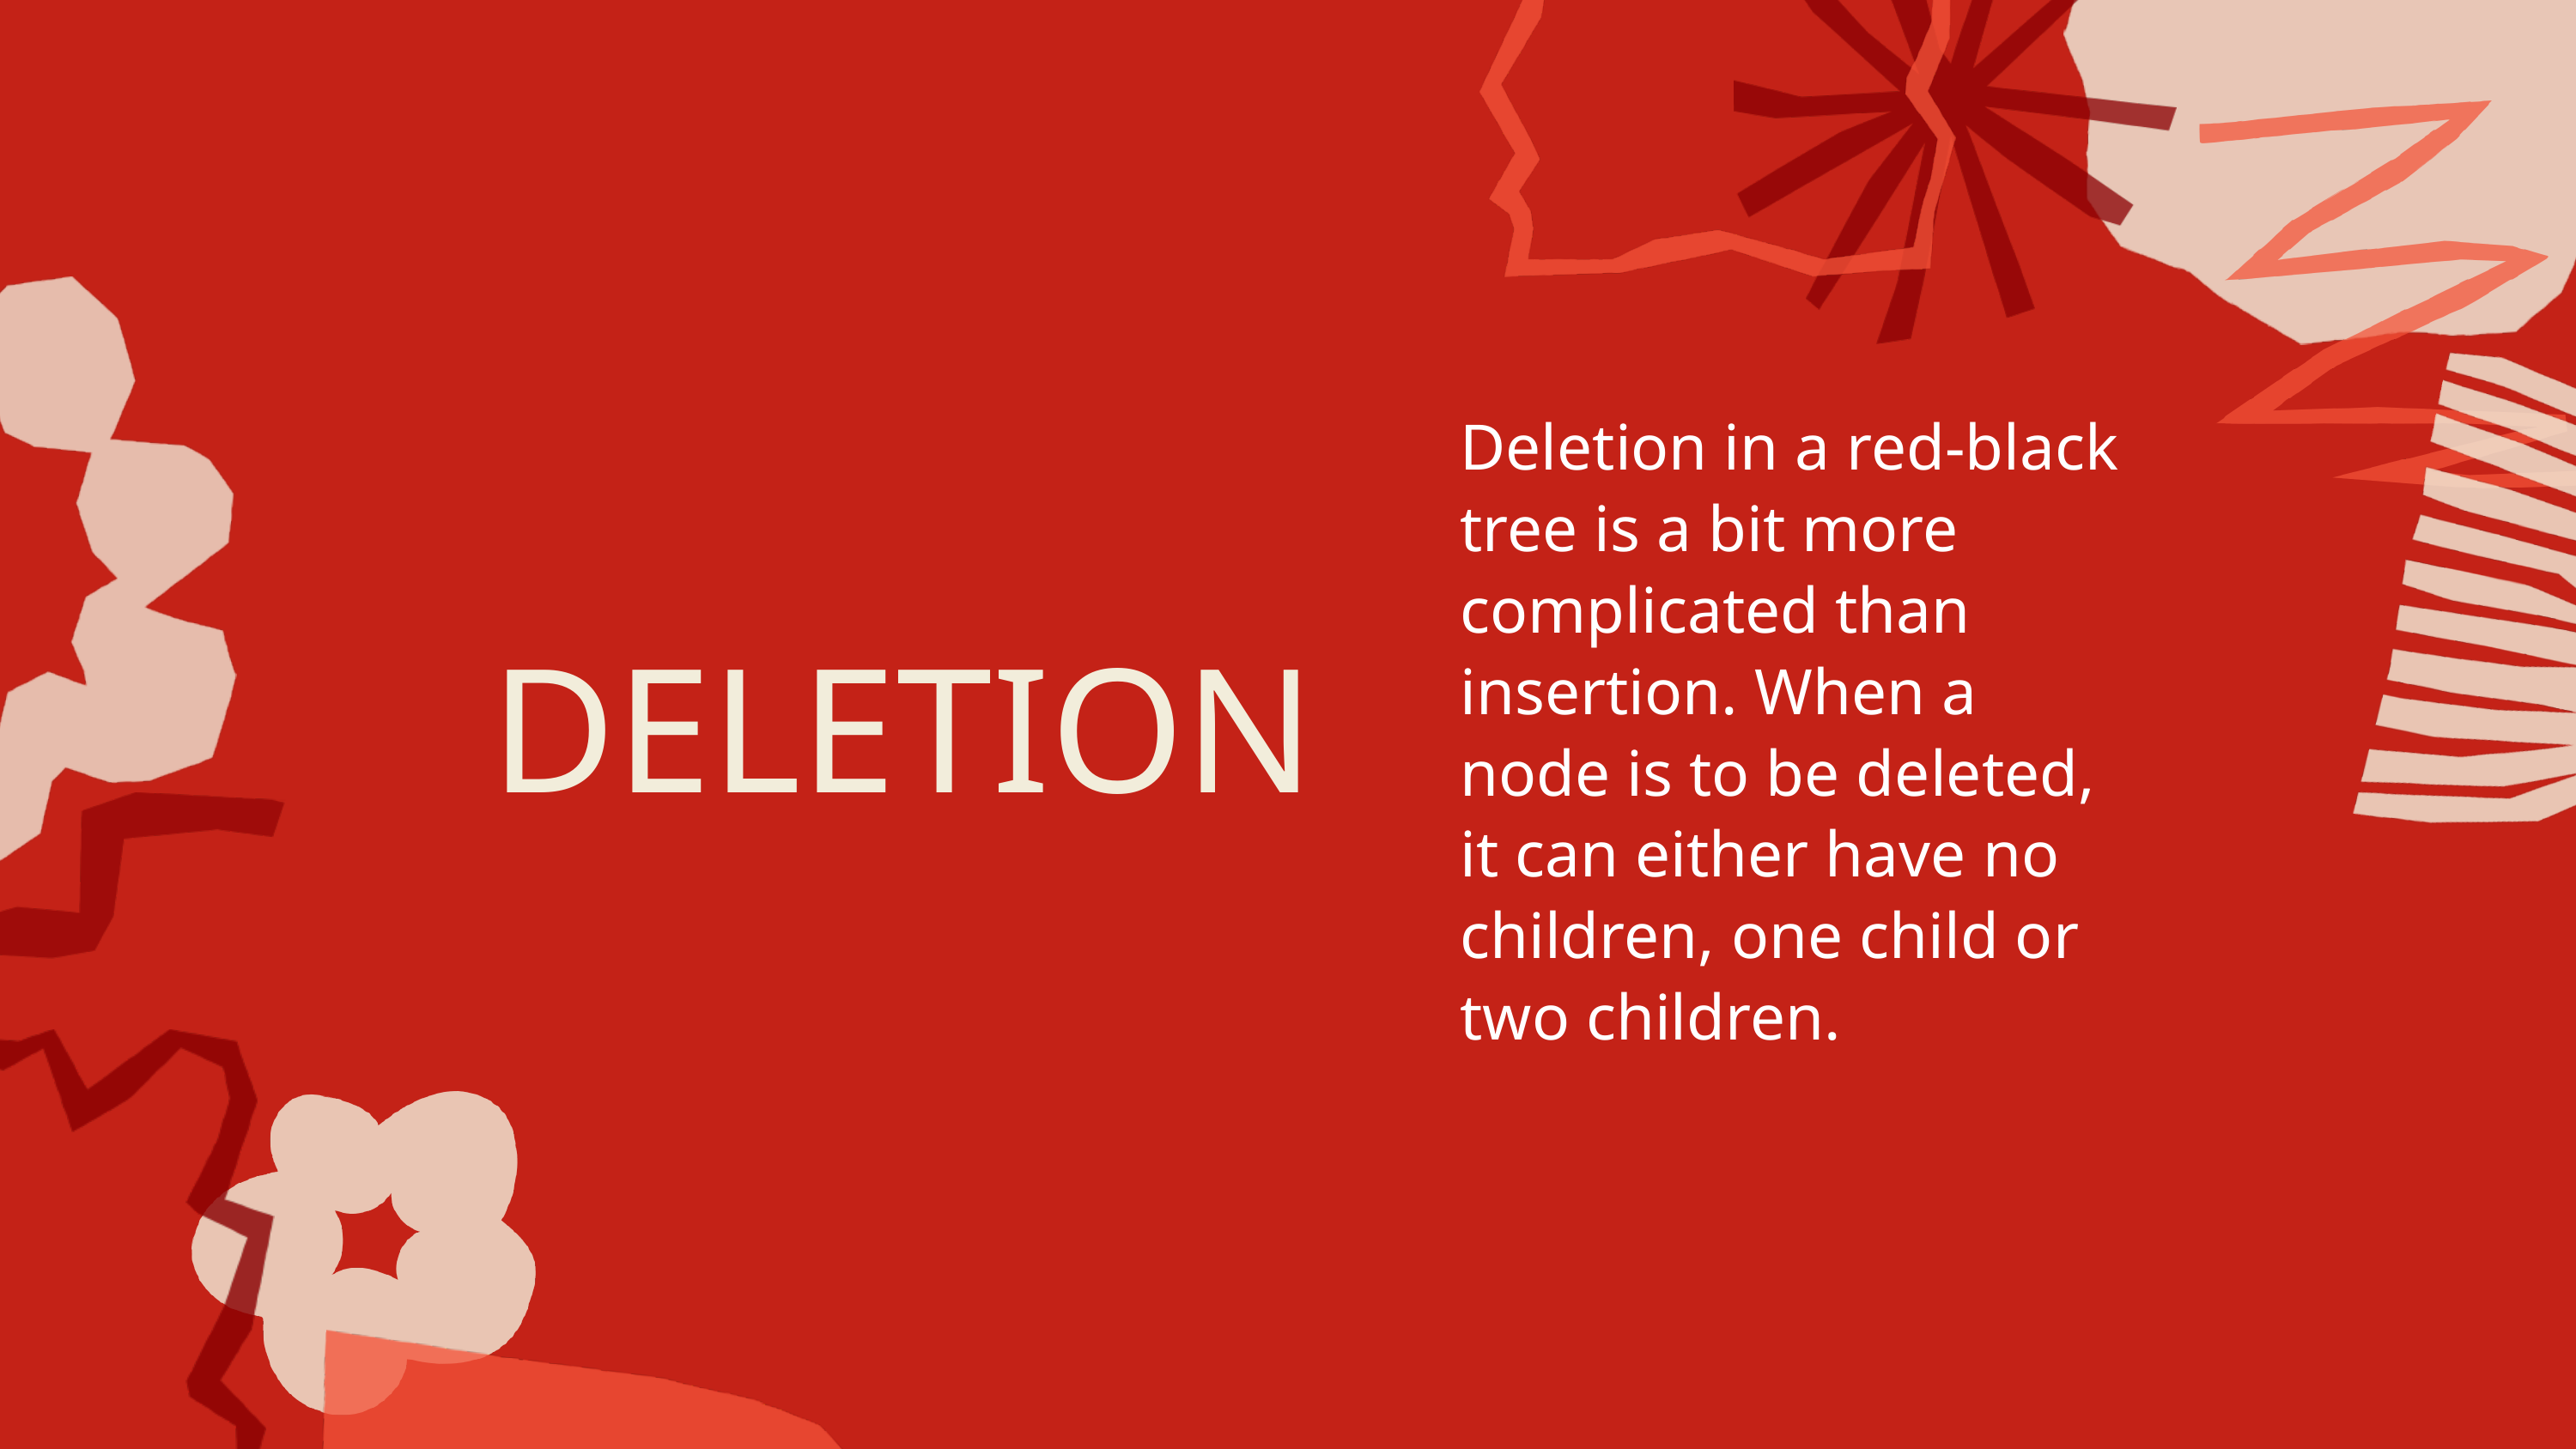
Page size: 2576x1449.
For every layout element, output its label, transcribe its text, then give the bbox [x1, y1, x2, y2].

text_box DELETION [436, 638, 1315, 828]
picture [1479, 0, 2576, 873]
picture [0, 276, 890, 1449]
text_box Deletion in a red-black tree is a bit more complicated than insertion. When a node is to be deleted, it can either have no children, one child or two children. [1460, 401, 2140, 1052]
